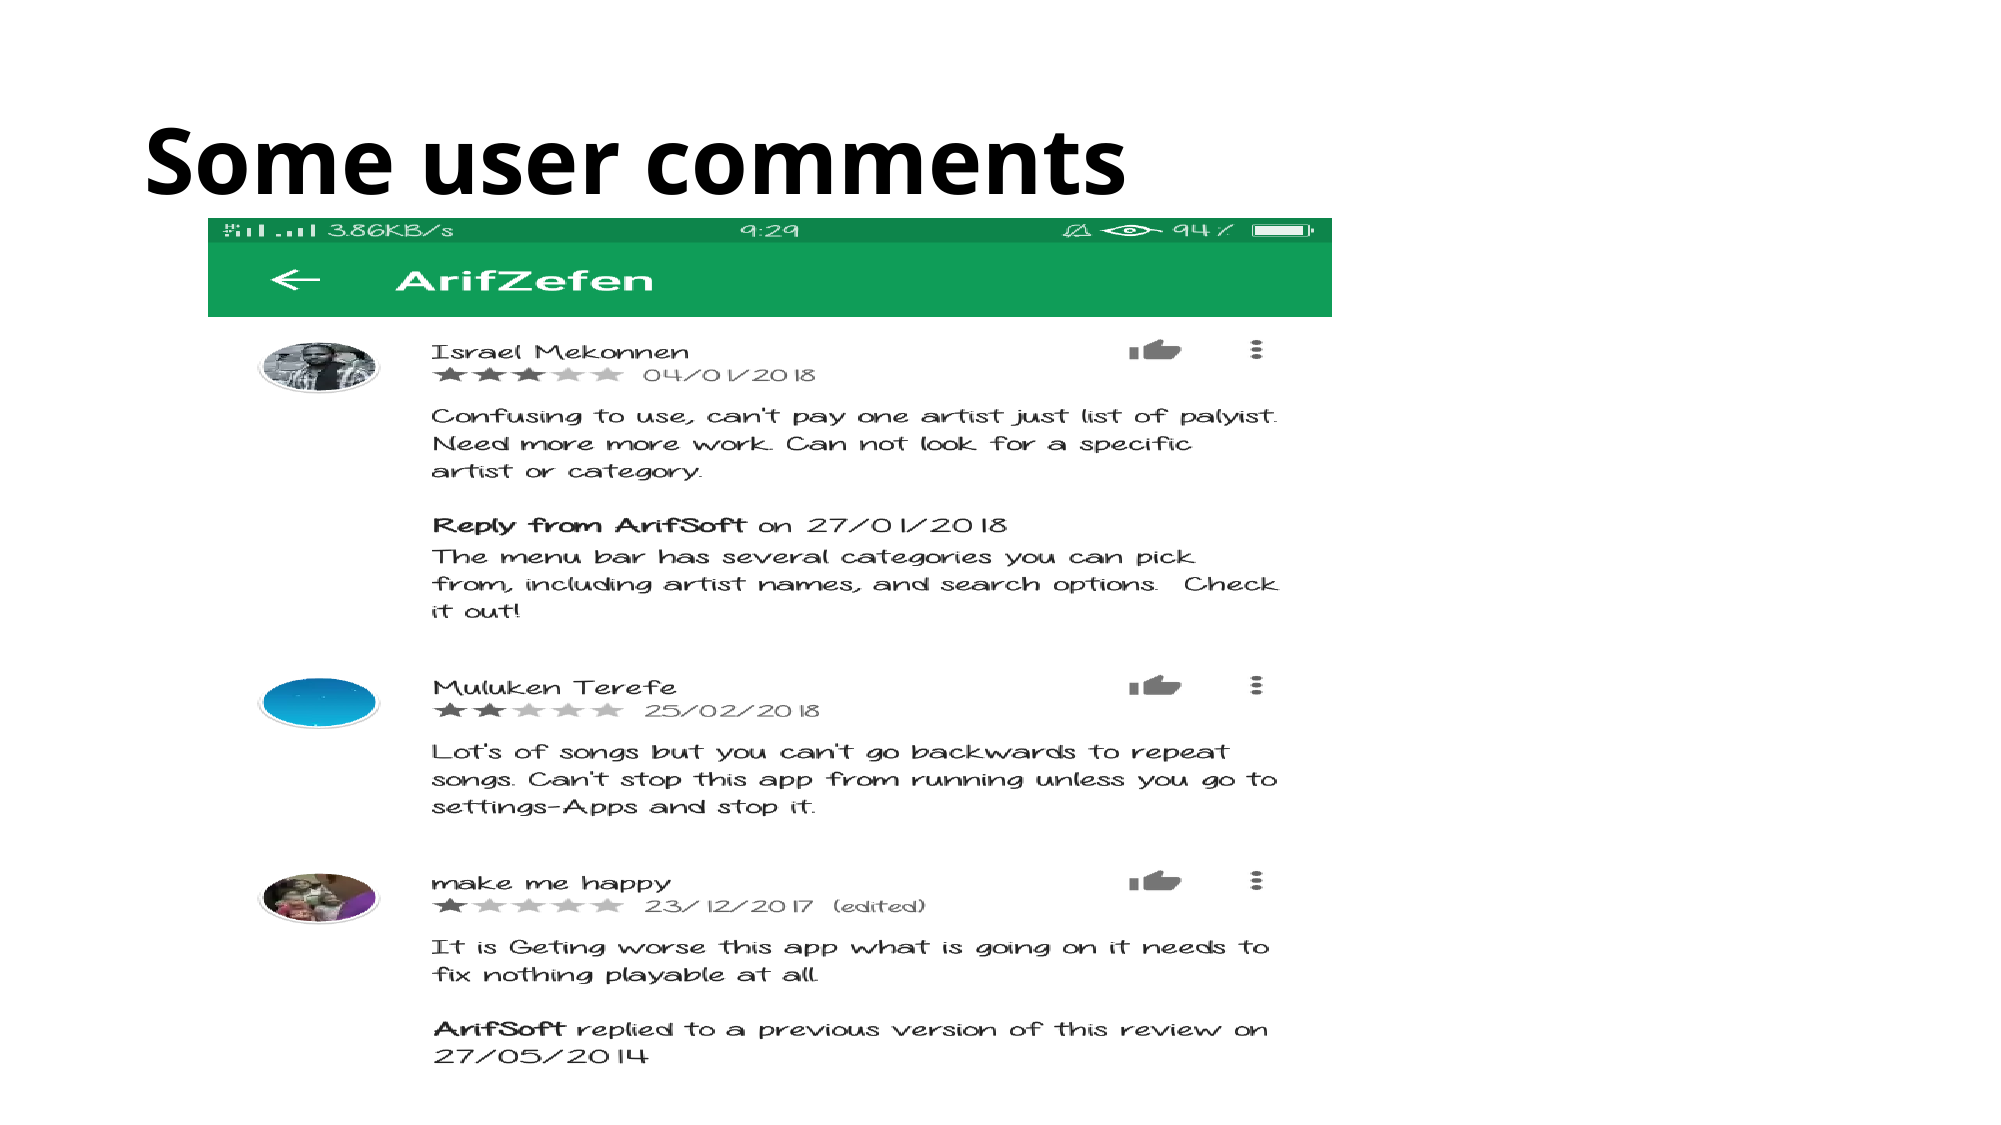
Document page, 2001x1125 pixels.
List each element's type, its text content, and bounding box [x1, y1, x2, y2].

title Some user comments [129, 56, 1855, 274]
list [208, 218, 1332, 1074]
